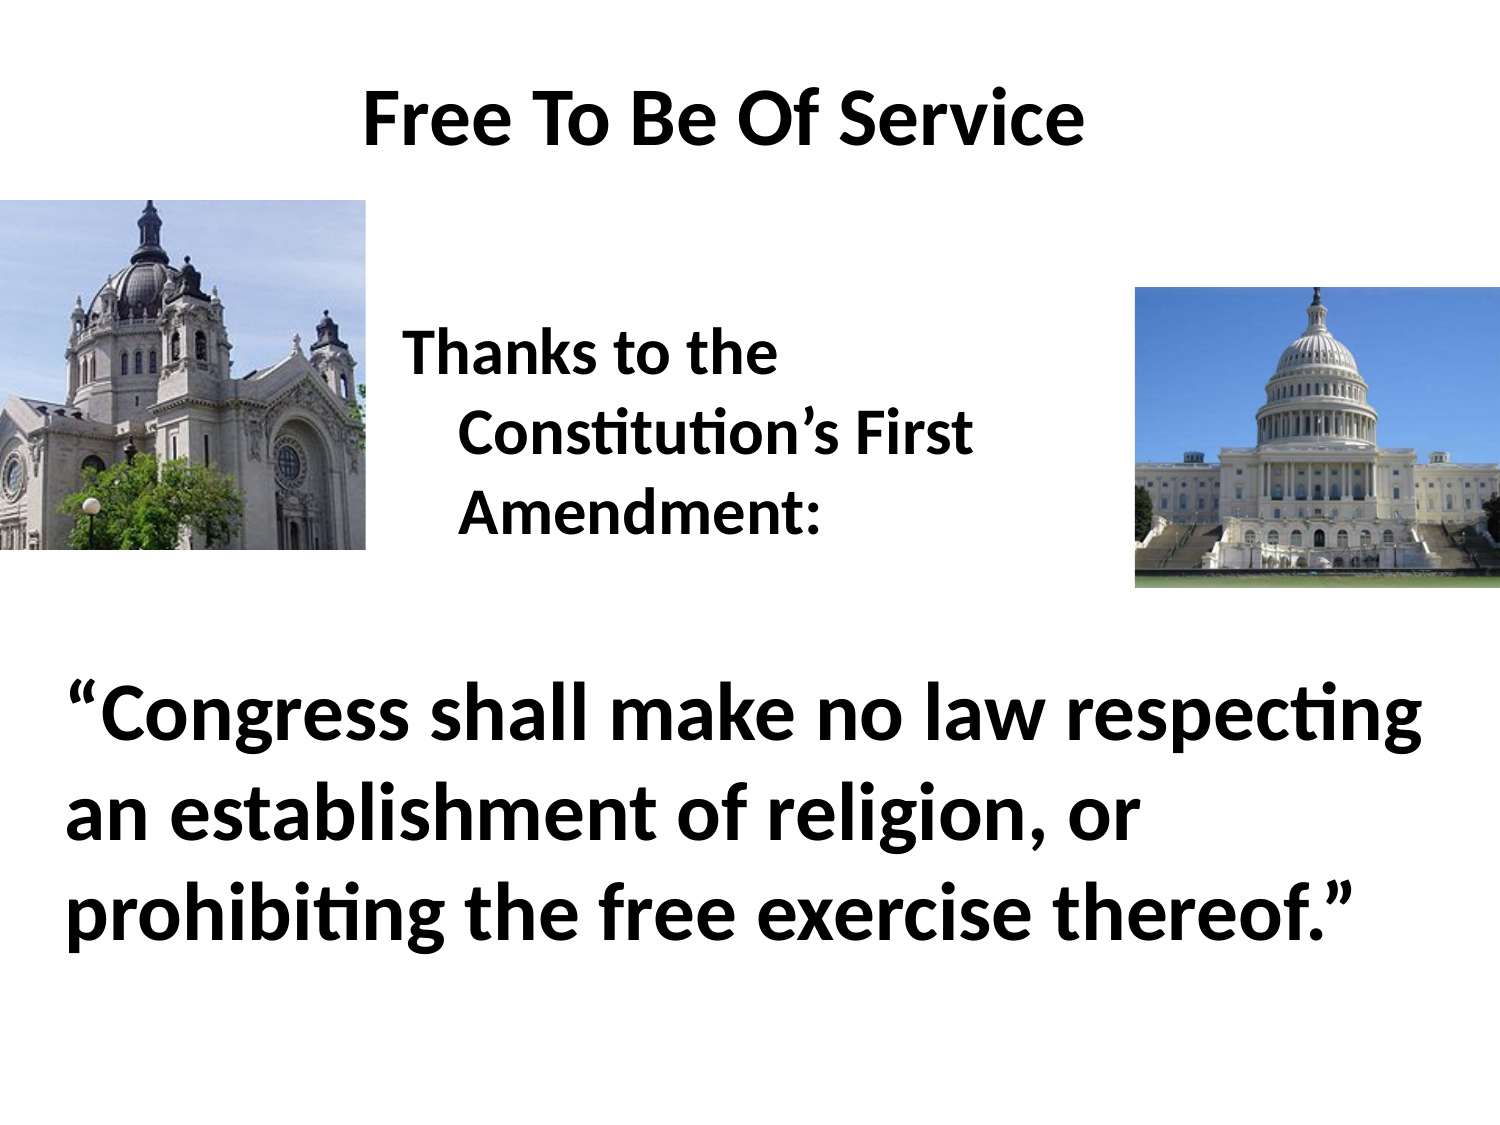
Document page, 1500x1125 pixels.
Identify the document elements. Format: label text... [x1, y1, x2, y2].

picture [1134, 287, 1500, 588]
title Free To Be Of Service [50, 62, 1400, 163]
text_box “Congress shall make no law respecting an establishment of religion, or prohibiting the free exercise thereof.” [49, 650, 1475, 965]
picture [0, 199, 366, 551]
list Thanks to the Constitution’s First Amendment: [387, 299, 1150, 613]
